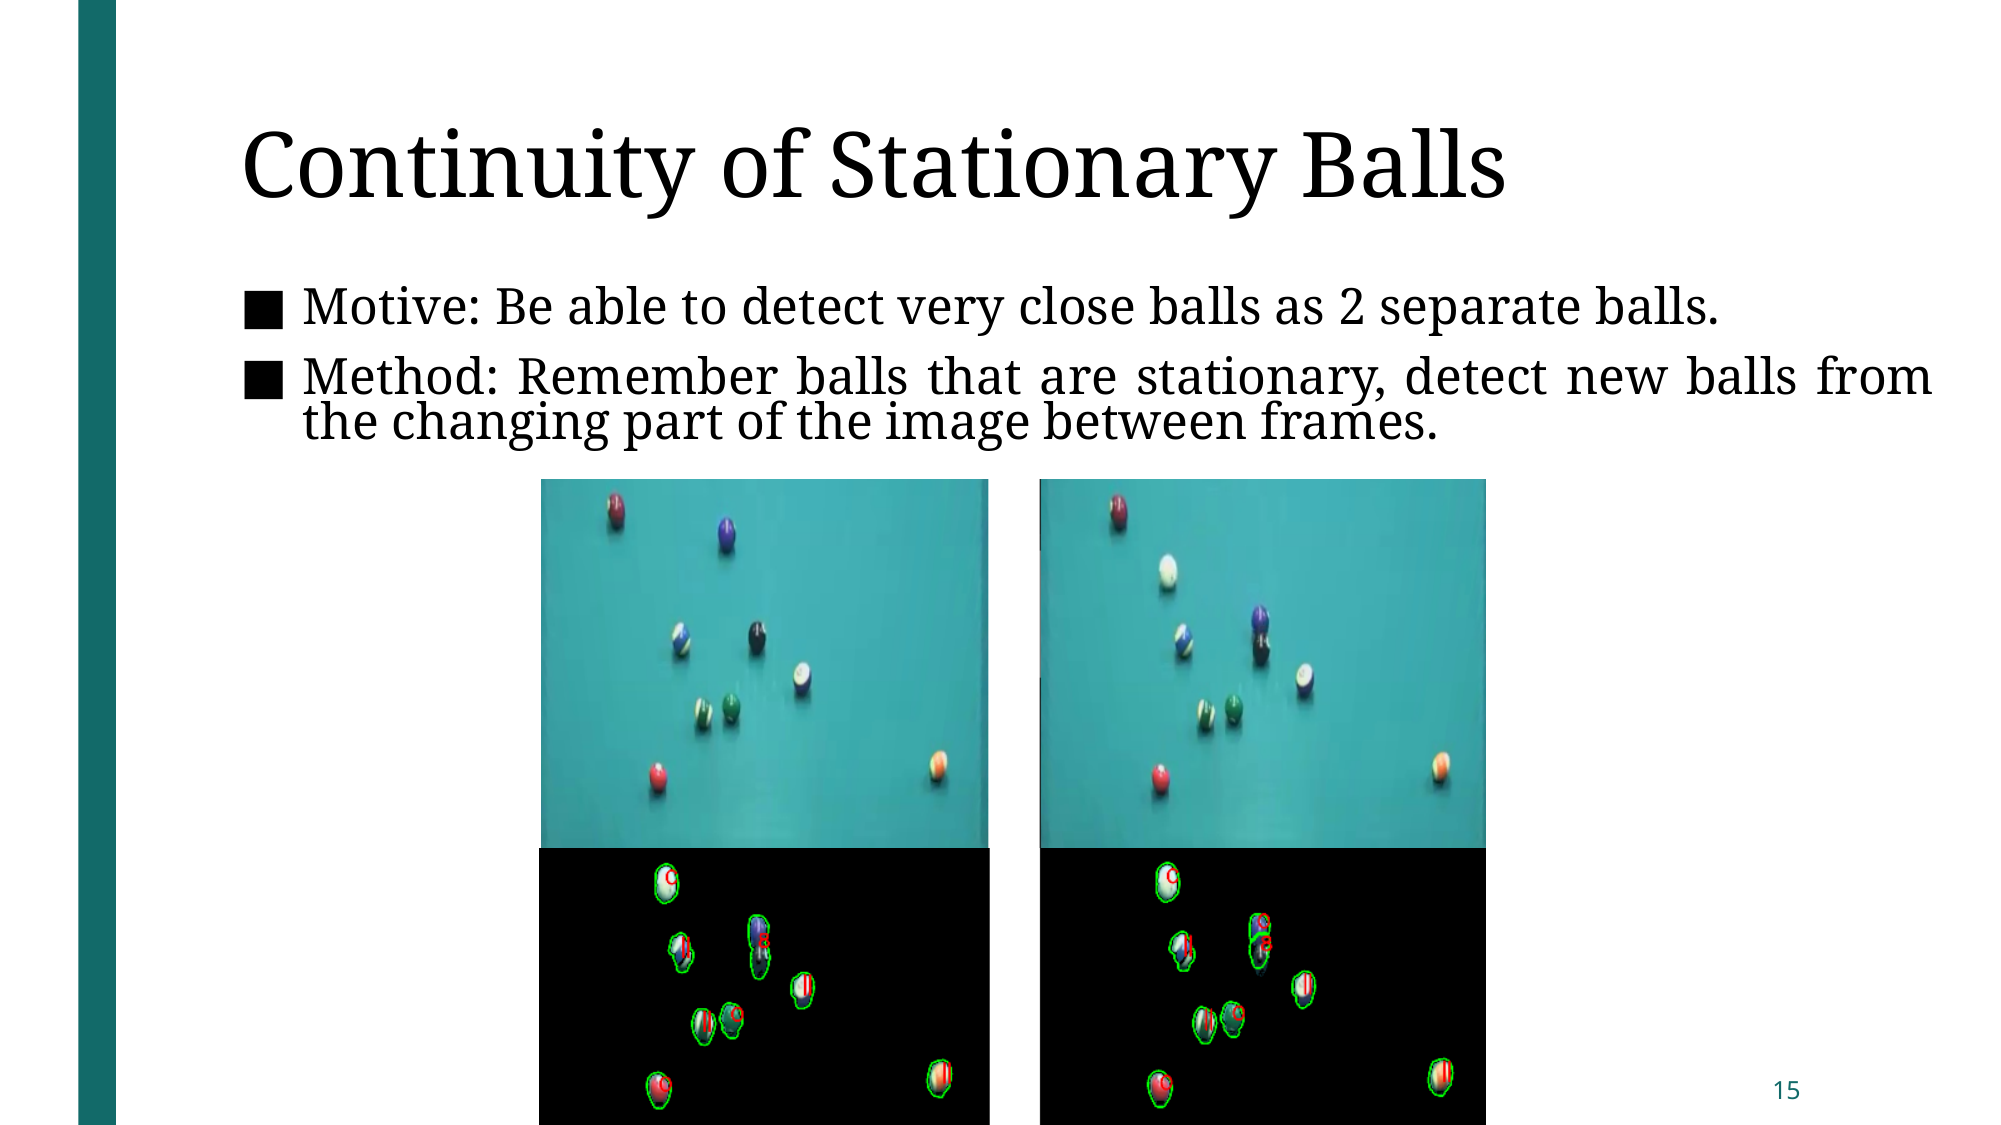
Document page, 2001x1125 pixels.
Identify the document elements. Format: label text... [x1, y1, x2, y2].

text_box Motive: Be able to detect very close balls as 2 separate balls. Method: Remember balls that are stationary, detect new balls from the changing part of the image between frames. [224, 281, 1950, 1125]
text_box Continuity of Stationary Balls [224, 112, 1800, 225]
picture [539, 479, 1486, 1125]
